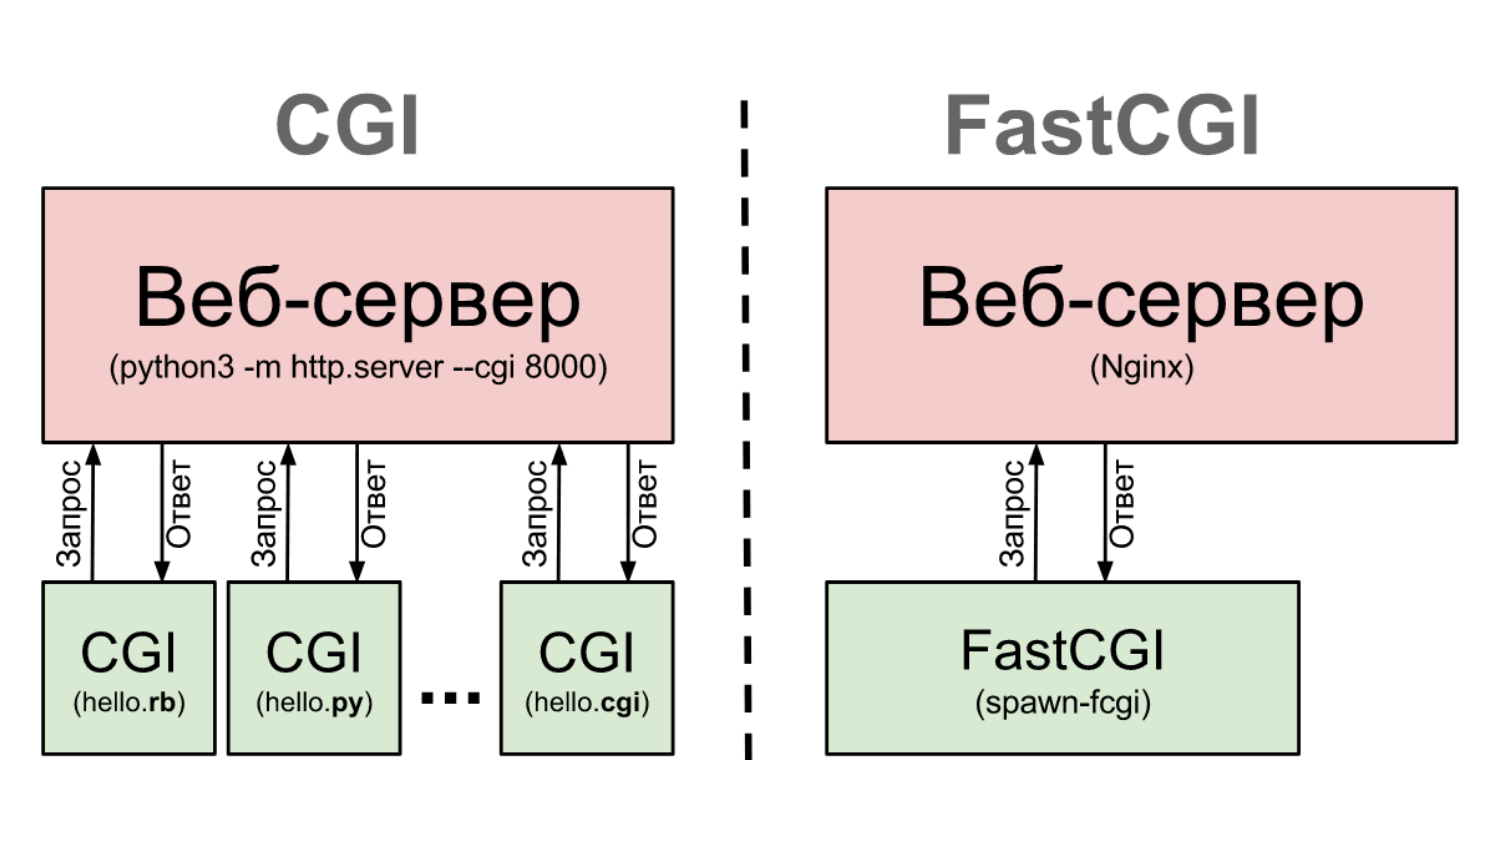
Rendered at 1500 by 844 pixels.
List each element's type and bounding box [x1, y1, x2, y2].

picture [4, 84, 1500, 760]
